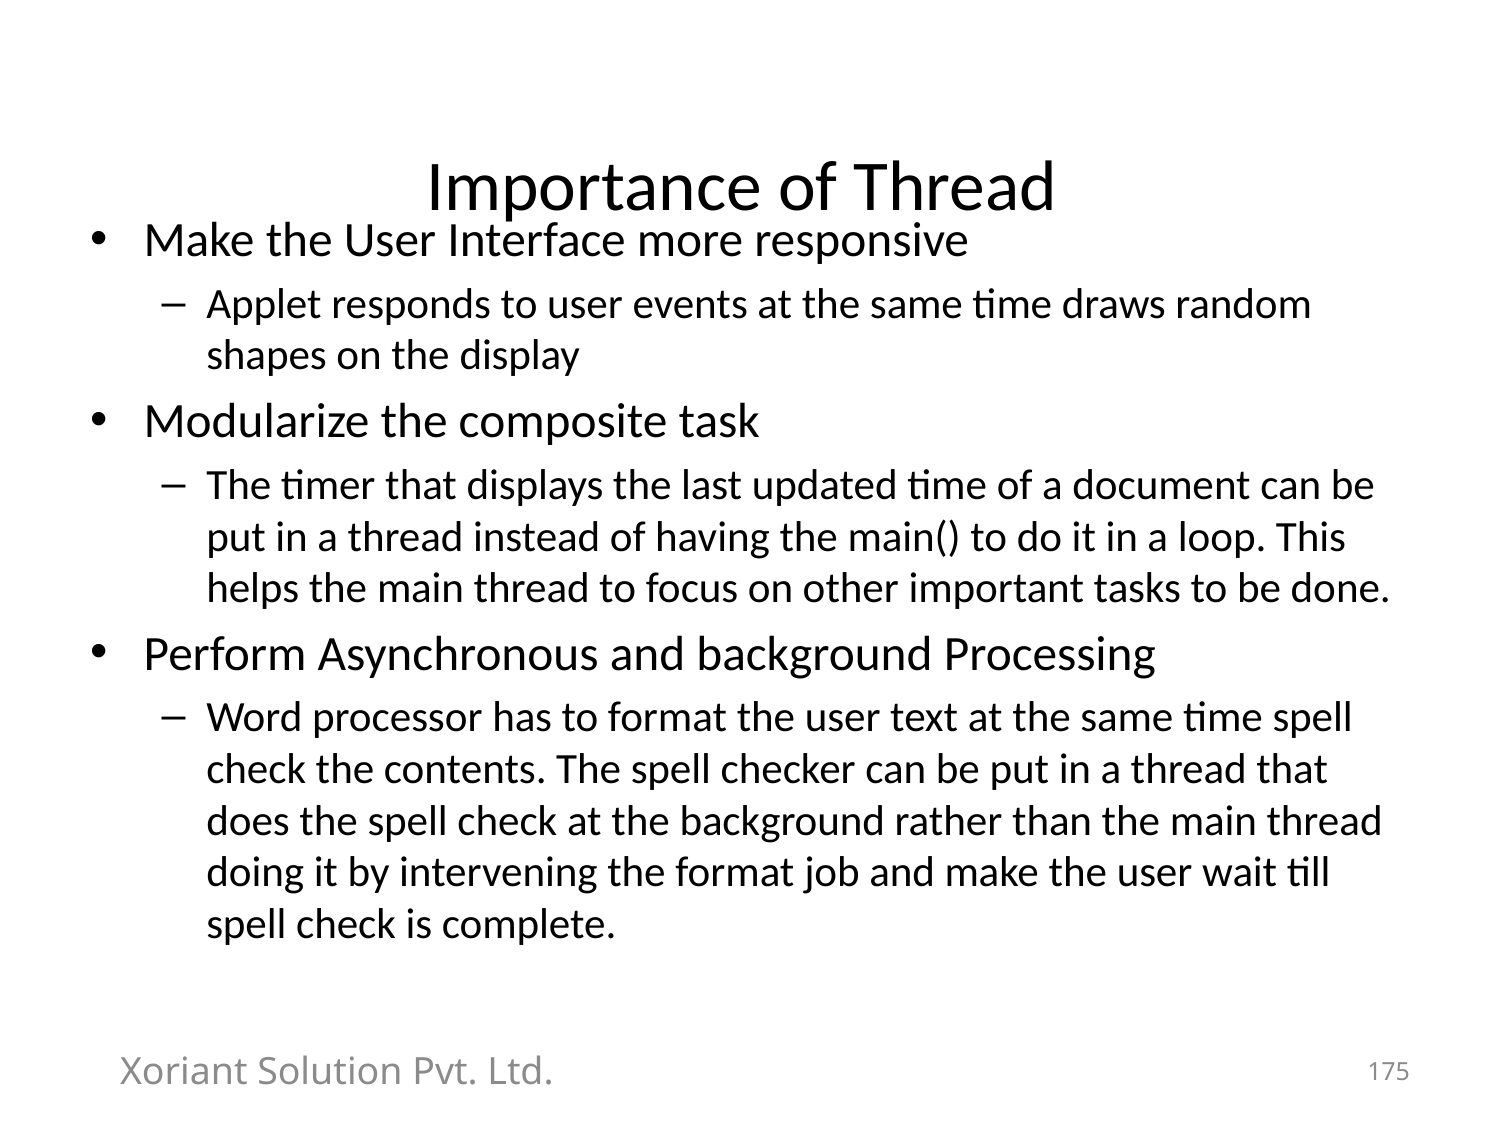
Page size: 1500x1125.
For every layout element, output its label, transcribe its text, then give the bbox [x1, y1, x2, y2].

list Make the User Interface more responsive Applet responds to user events at the same time draws random shapes on the display Modularize the composite task The timer that displays the last updated time of a document can be put in a thread instead of having the main() to do it in a loop. This helps the main thread to focus on other important tasks to be done. Perform Asynchronous and background Processing Word processor has to format the user text at the same time spell check the contents. The spell checker can be put in a thread that does the spell check at the background rather than the main thread doing it by intervening the format job and make the user wait till spell check is complete. [75, 200, 1425, 1010]
slide_number 175 [1325, 1042, 1425, 1103]
footer Xoriant Solution Pvt. Ltd. [105, 1042, 675, 1103]
title Importance of Thread [75, 45, 1425, 200]
